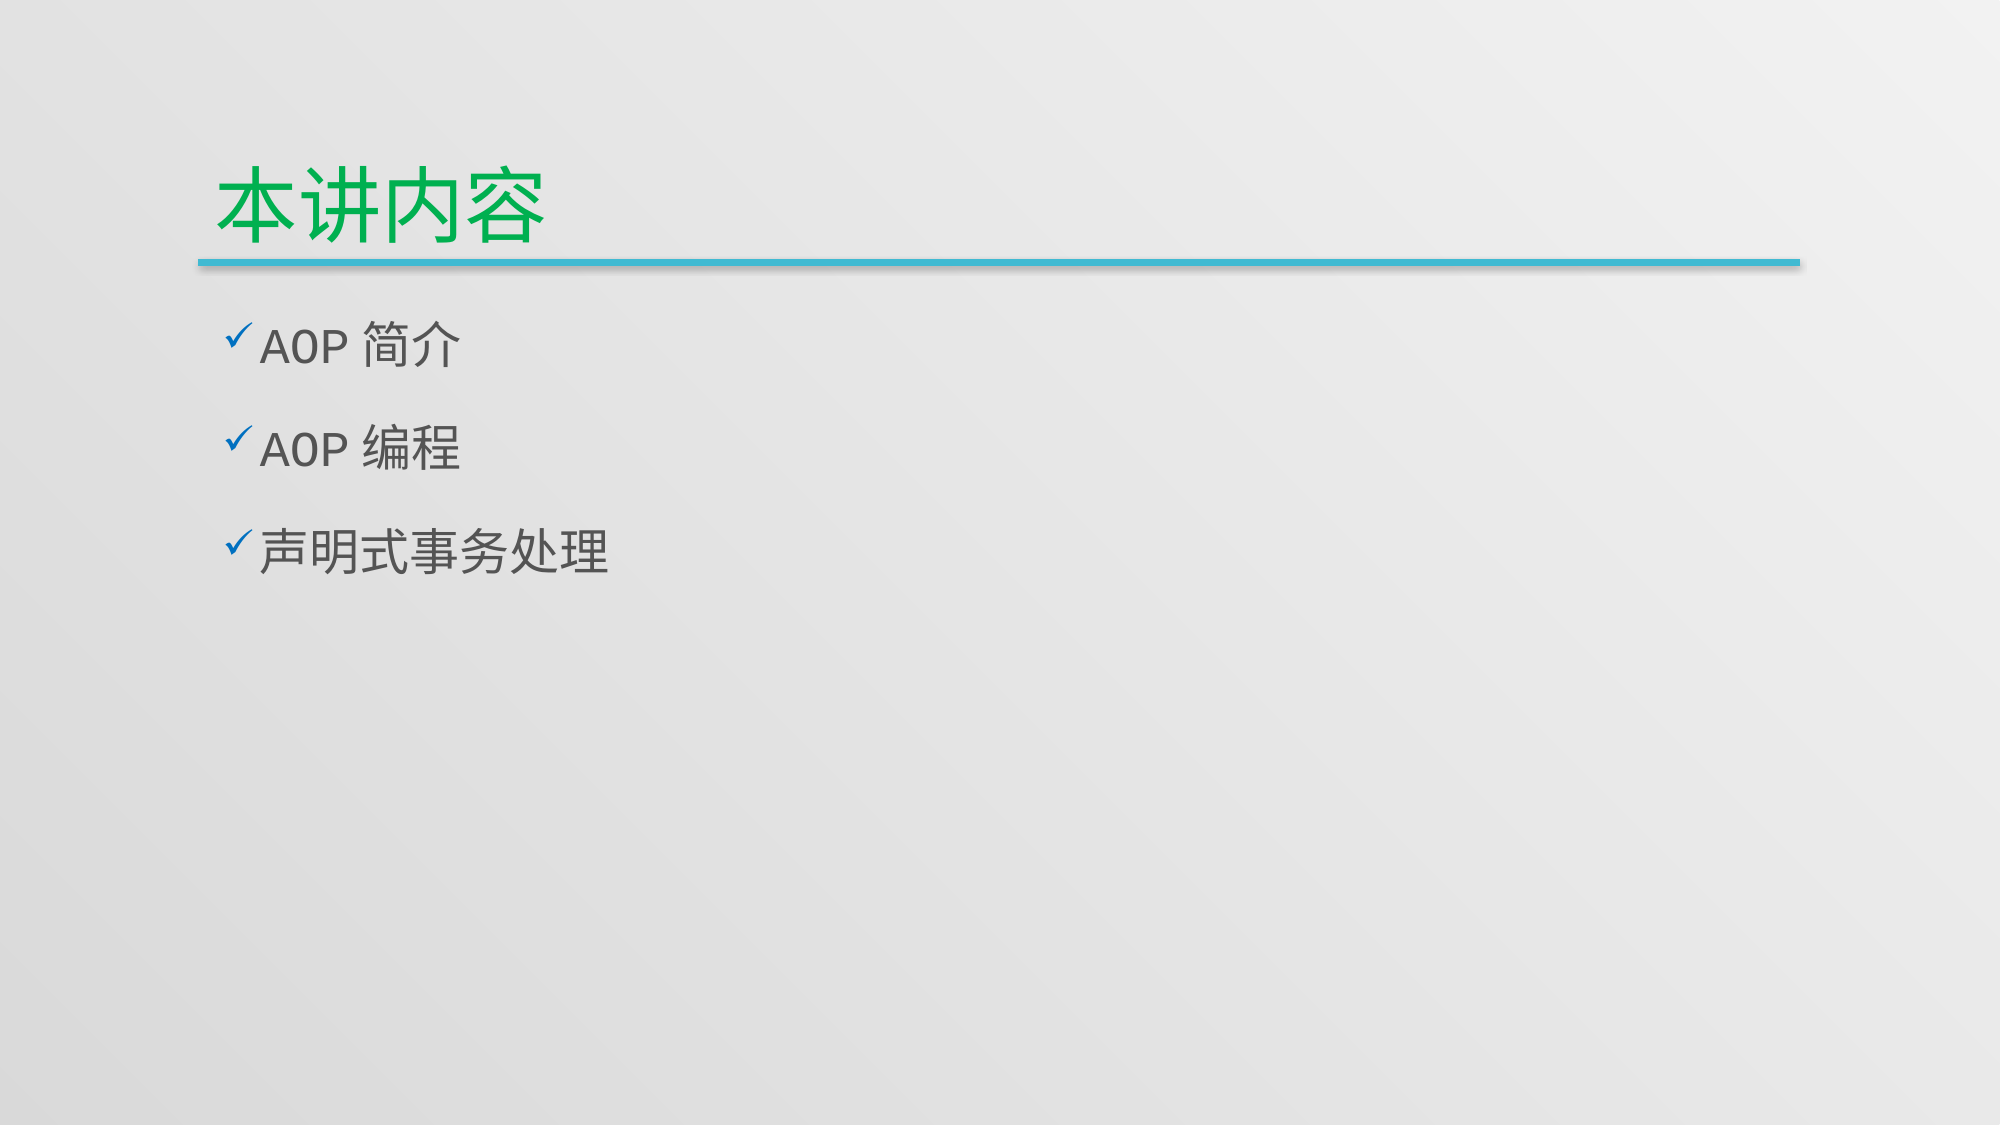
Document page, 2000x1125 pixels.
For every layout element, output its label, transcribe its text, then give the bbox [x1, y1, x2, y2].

list AOP简介 AOP编程 声明式事务处理 [199, 299, 1800, 1013]
title 本讲内容 [199, 45, 1800, 263]
